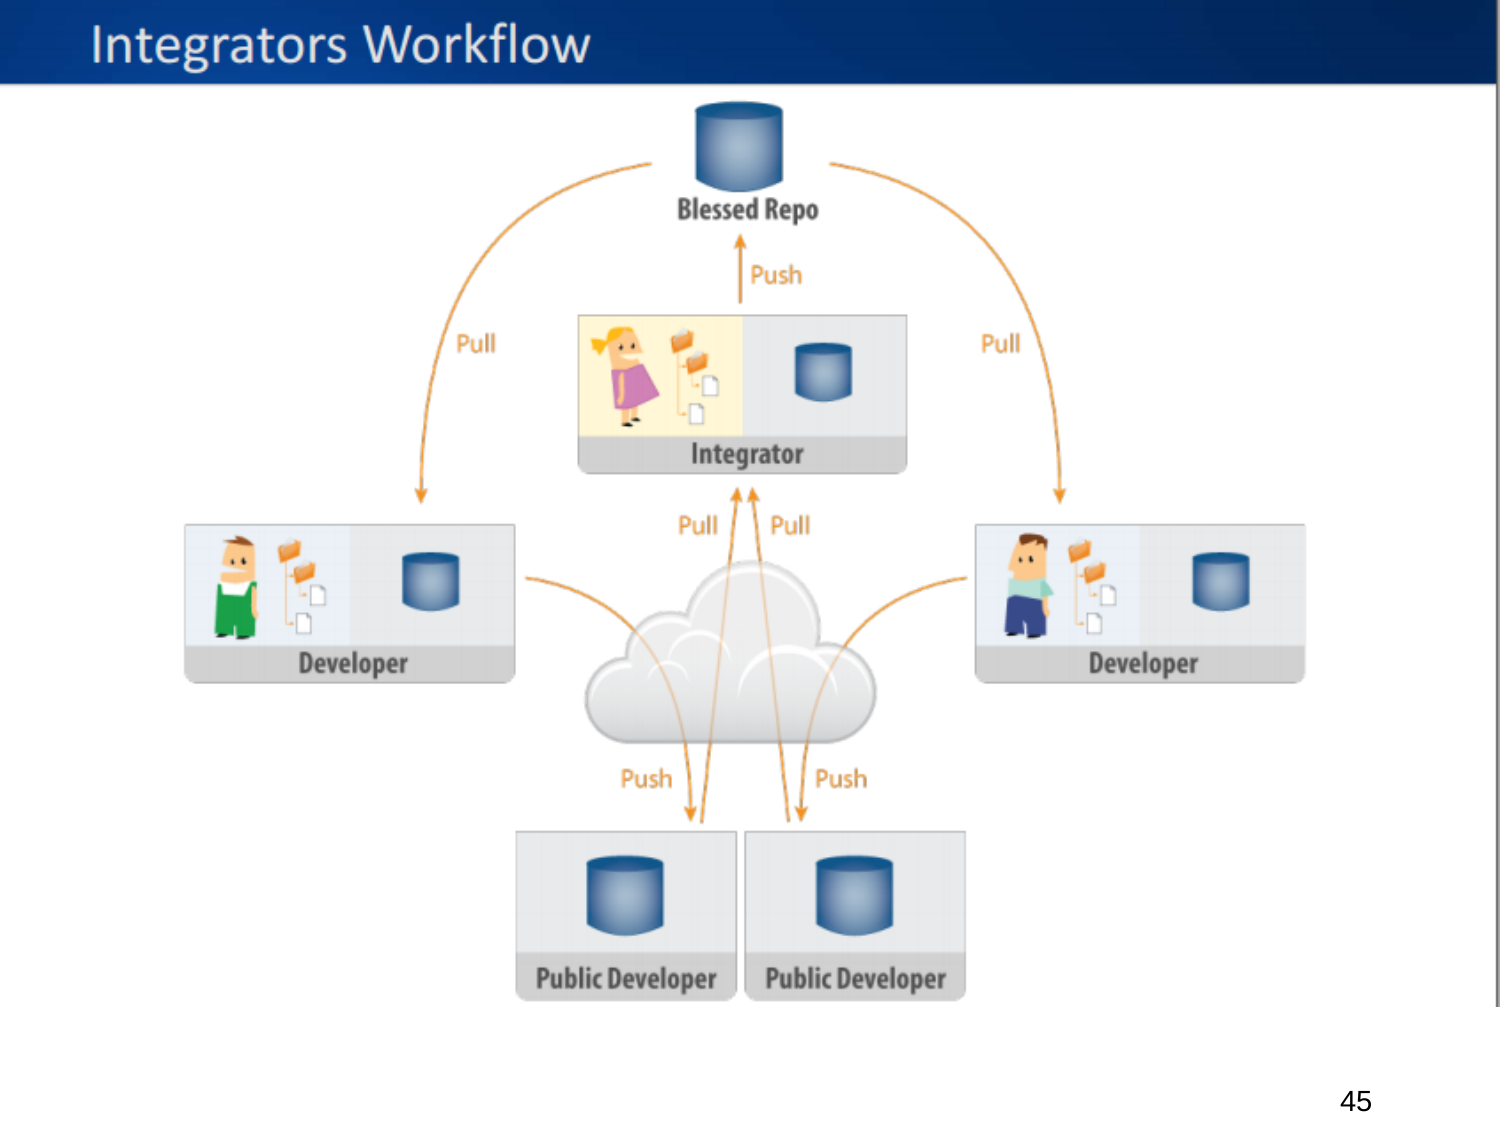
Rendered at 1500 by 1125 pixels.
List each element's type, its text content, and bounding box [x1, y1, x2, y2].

slide_number 45 [1325, 1074, 1463, 1113]
picture [0, 0, 1500, 1008]
